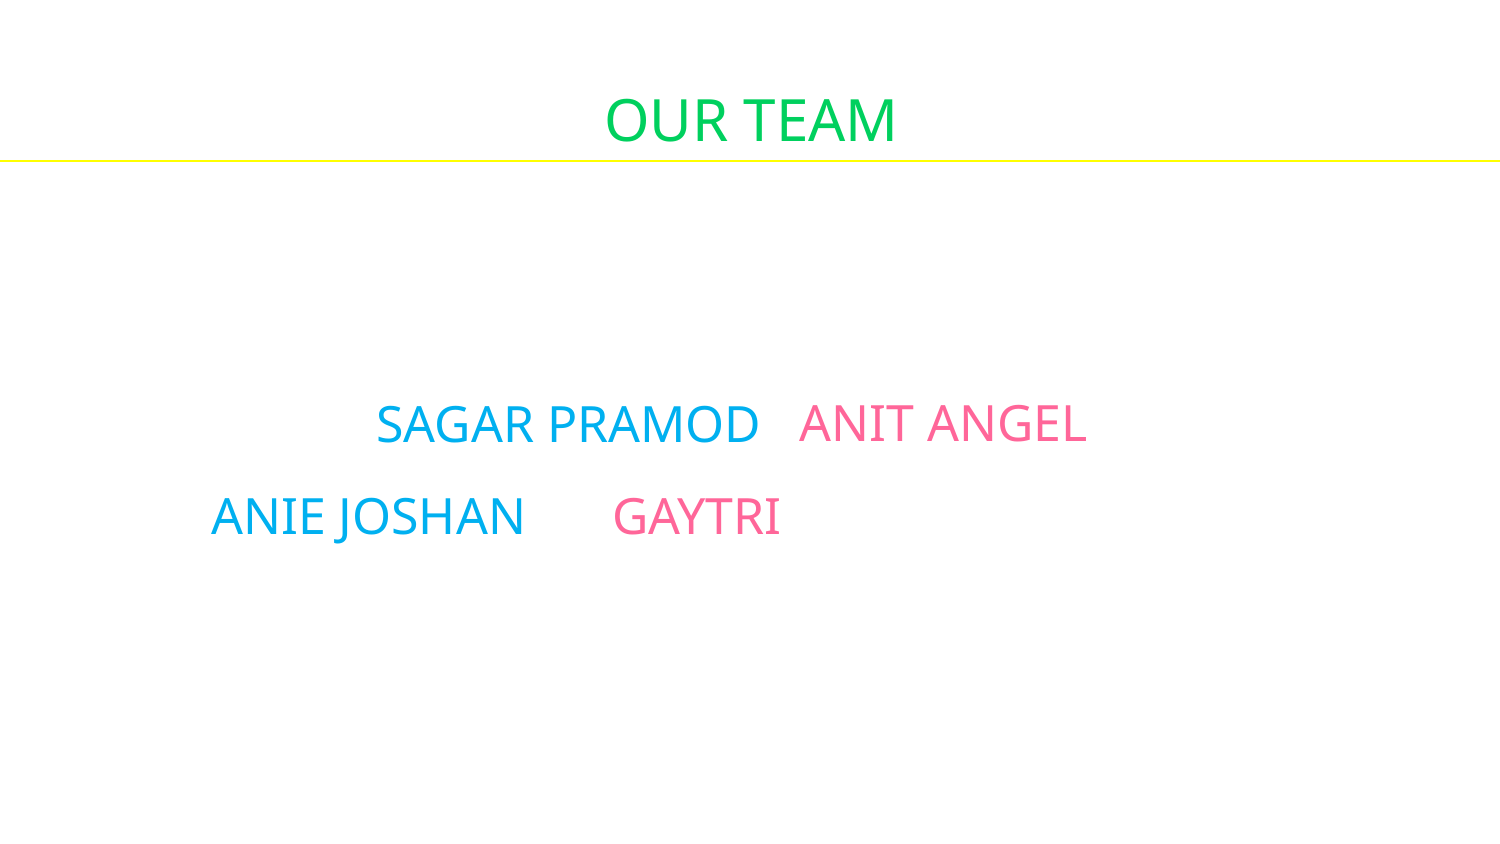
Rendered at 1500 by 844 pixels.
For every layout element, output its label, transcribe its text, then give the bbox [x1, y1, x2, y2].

text_box GAYTRI [597, 477, 1038, 612]
text_box SAGAR PRAMOD [361, 385, 933, 477]
text_box ANIT ANGEL [784, 383, 1353, 459]
text_box OUR TEAM [53, 75, 1450, 160]
text_box ANIE JOSHAN [196, 477, 683, 552]
